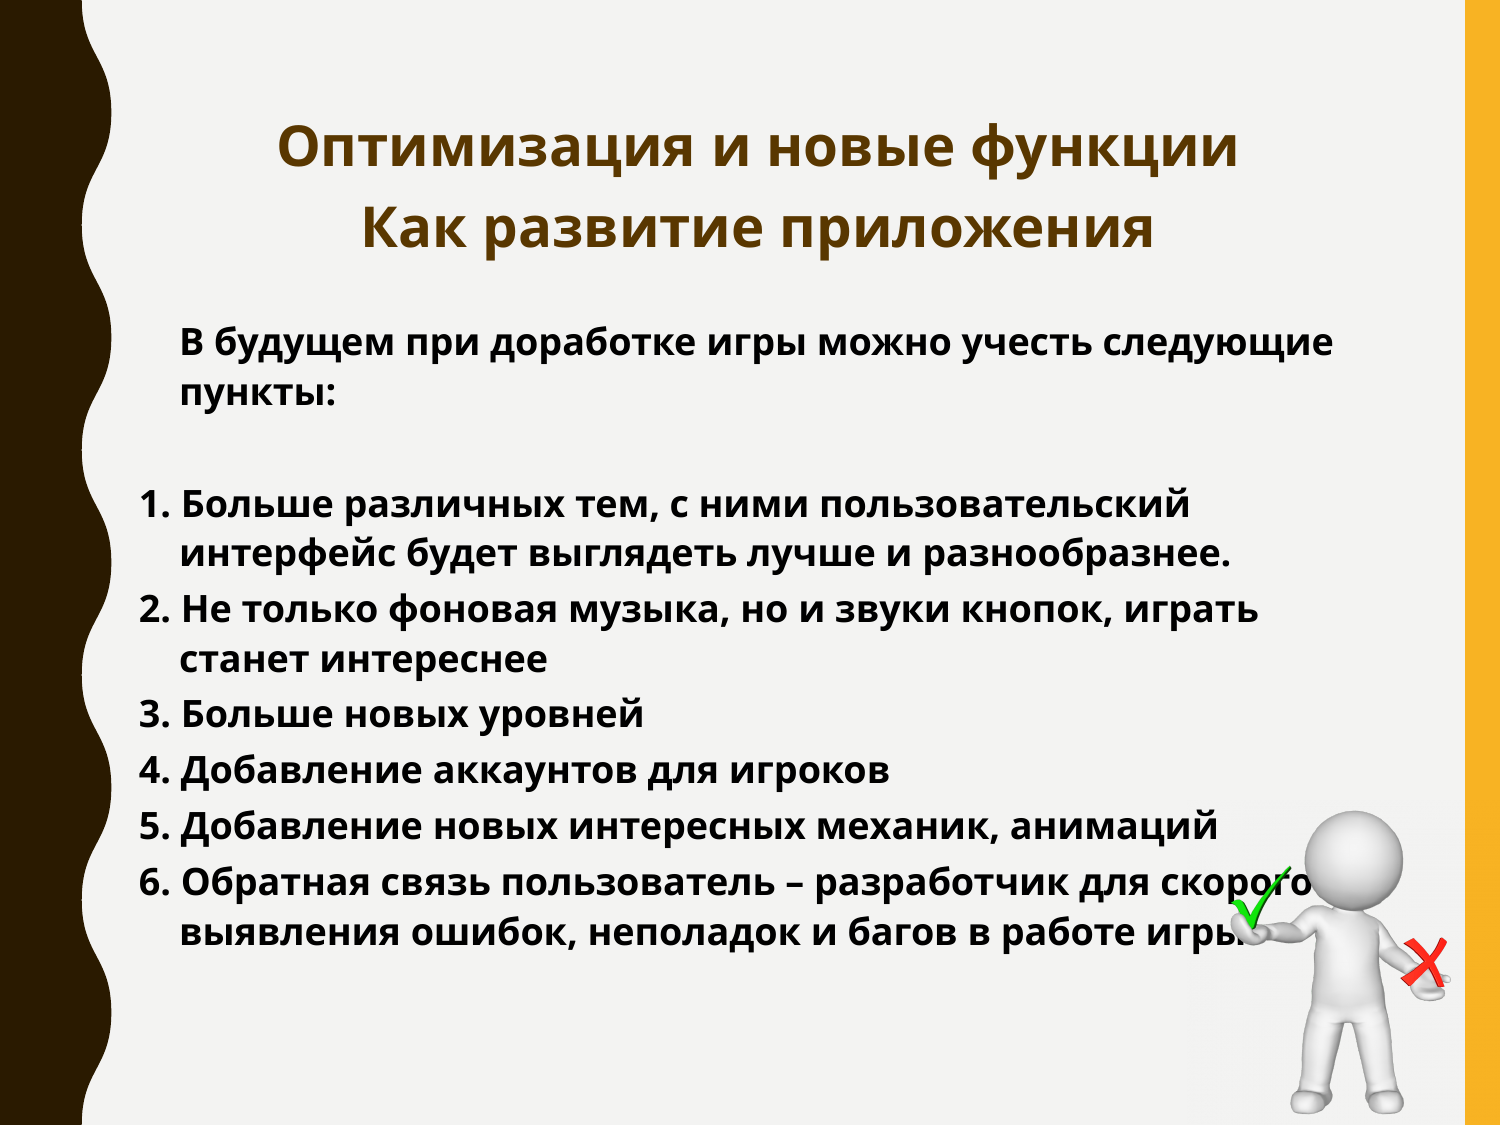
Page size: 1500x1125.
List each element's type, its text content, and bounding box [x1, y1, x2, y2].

list Оптимизация и новые функции Как развитие приложения В будущем при доработке игры можно учесть следующие пункты: 1. Больше различных тем, с ними пользовательский интерфейс будет выглядеть лучше и разнообразнее. 2. Не только фоновая музыка, но и звуки кнопок, играть станет интереснее 3. Больше новых уровней 4. Добавление аккаунтов для игроков 5. Добавление новых интересных механик, анимаций 6. Обратная связь пользователь – разработчик для скорого выявления ошибок, неполадок и багов в работе игры [123, 95, 1394, 962]
picture [1187, 800, 1500, 1125]
